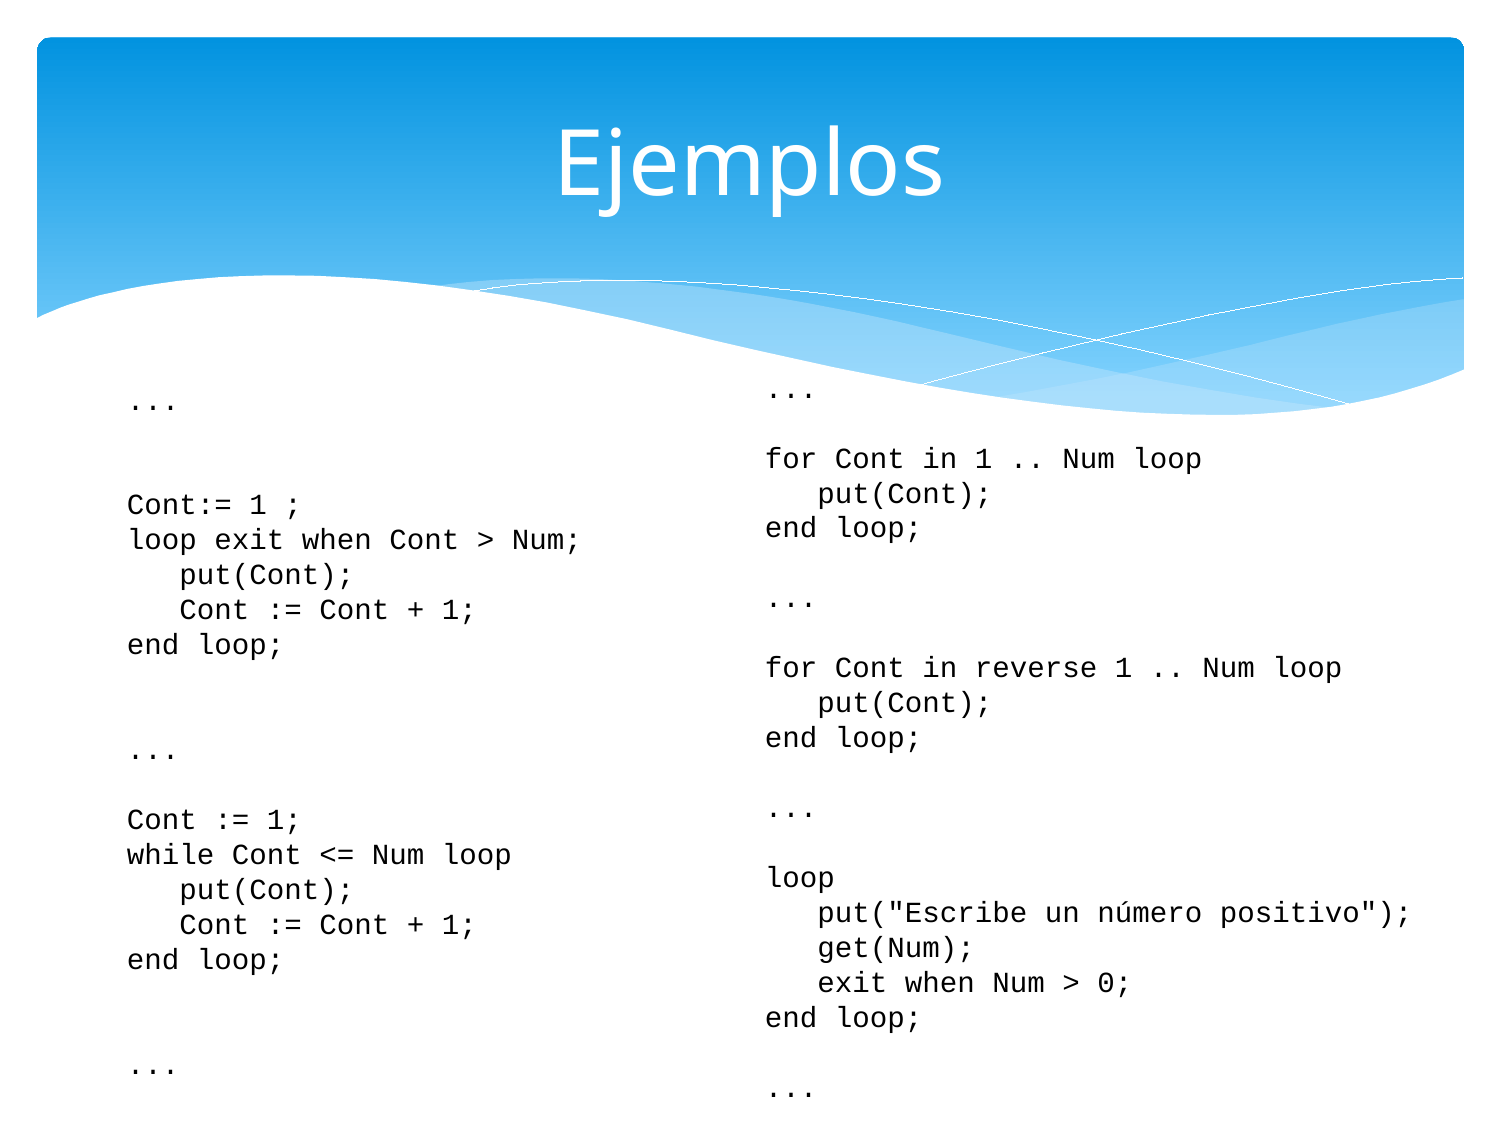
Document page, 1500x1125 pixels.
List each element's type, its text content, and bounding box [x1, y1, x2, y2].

title Ejemplos [75, 55, 1425, 261]
text_box ... for Cont in 1 .. Num loop put(Cont); end loop; ... for Cont in reverse 1 .. Num loop put(Cont); end loop; ... loop put("Escribe un número positivo"); get(Num); exit when Num > 0; end loop; ... [750, 361, 1447, 1083]
text_box ... Cont:= 1 ; loop exit when Cont > Num; put(Cont); Cont := Cont + 1; end loop; ... Cont := 1; while Cont <= Num loop put(Cont); Cont := Cont + 1; end loop; ... [112, 373, 762, 1106]
